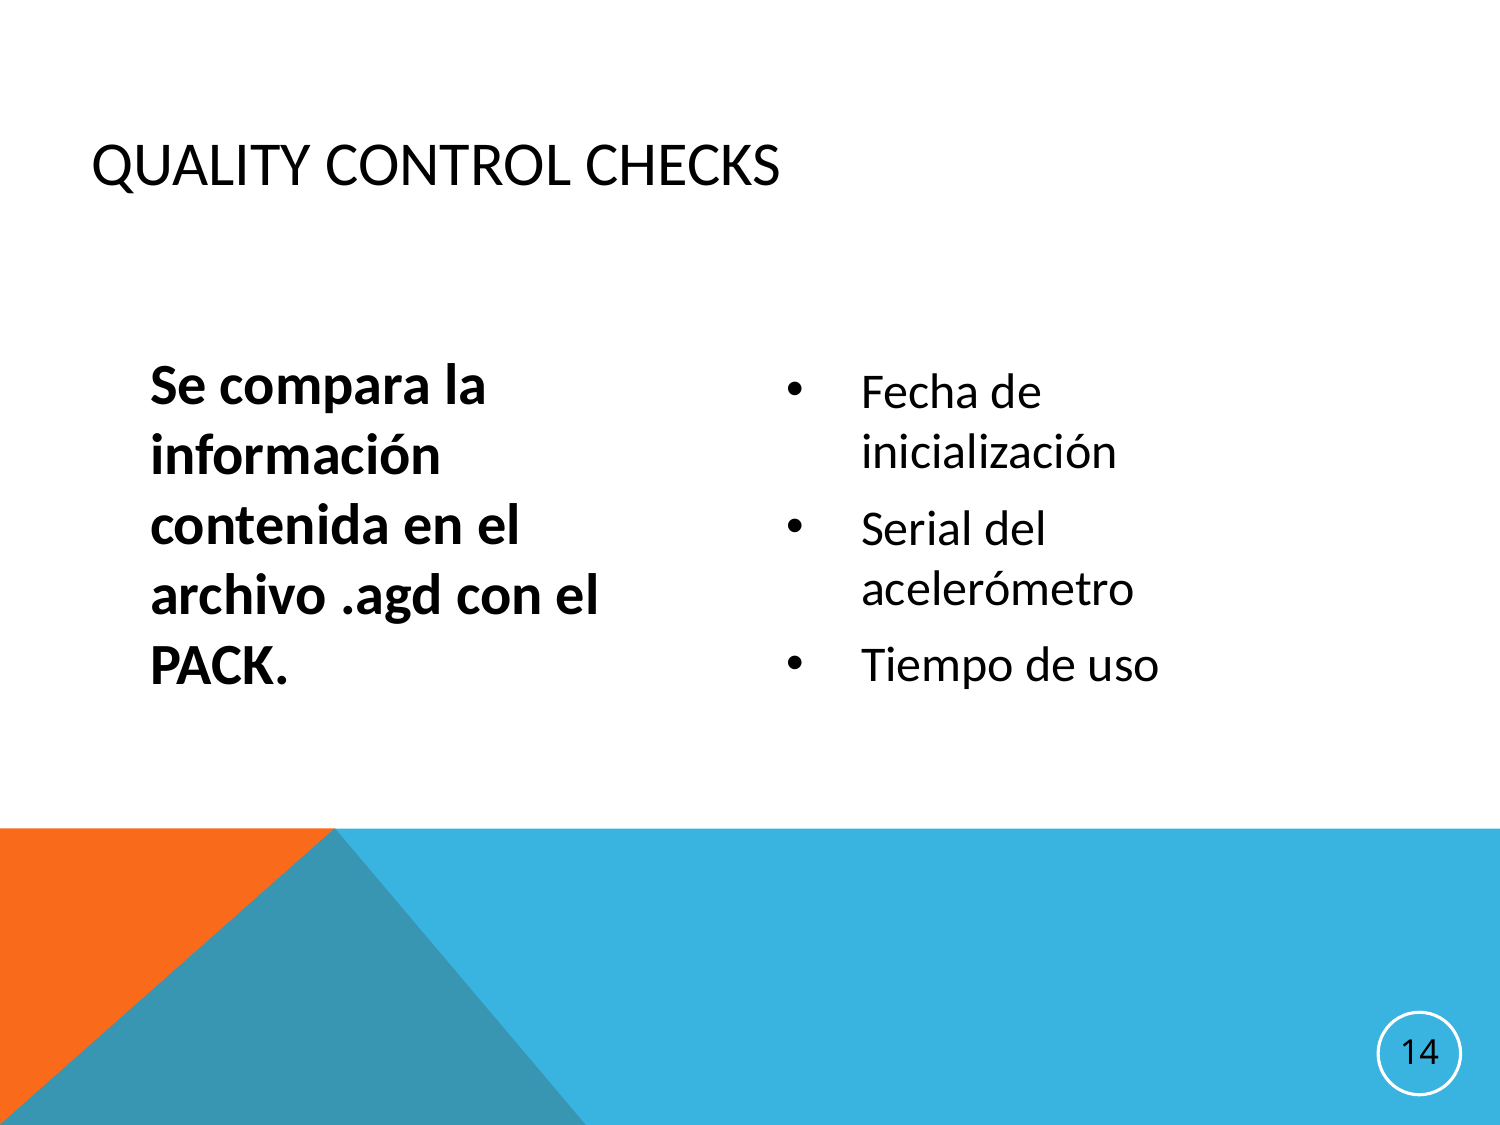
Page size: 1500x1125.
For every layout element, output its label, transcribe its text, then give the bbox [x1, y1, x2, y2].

list Fecha de inicialización Serial del acelerómetro Tiempo de uso [771, 278, 1296, 848]
list Se compara la información contenida en el archivo .agd con el PACK. [135, 278, 660, 764]
slide_number 14 [1376, 1010, 1463, 1097]
text_box Quality control checks [76, 66, 1427, 254]
